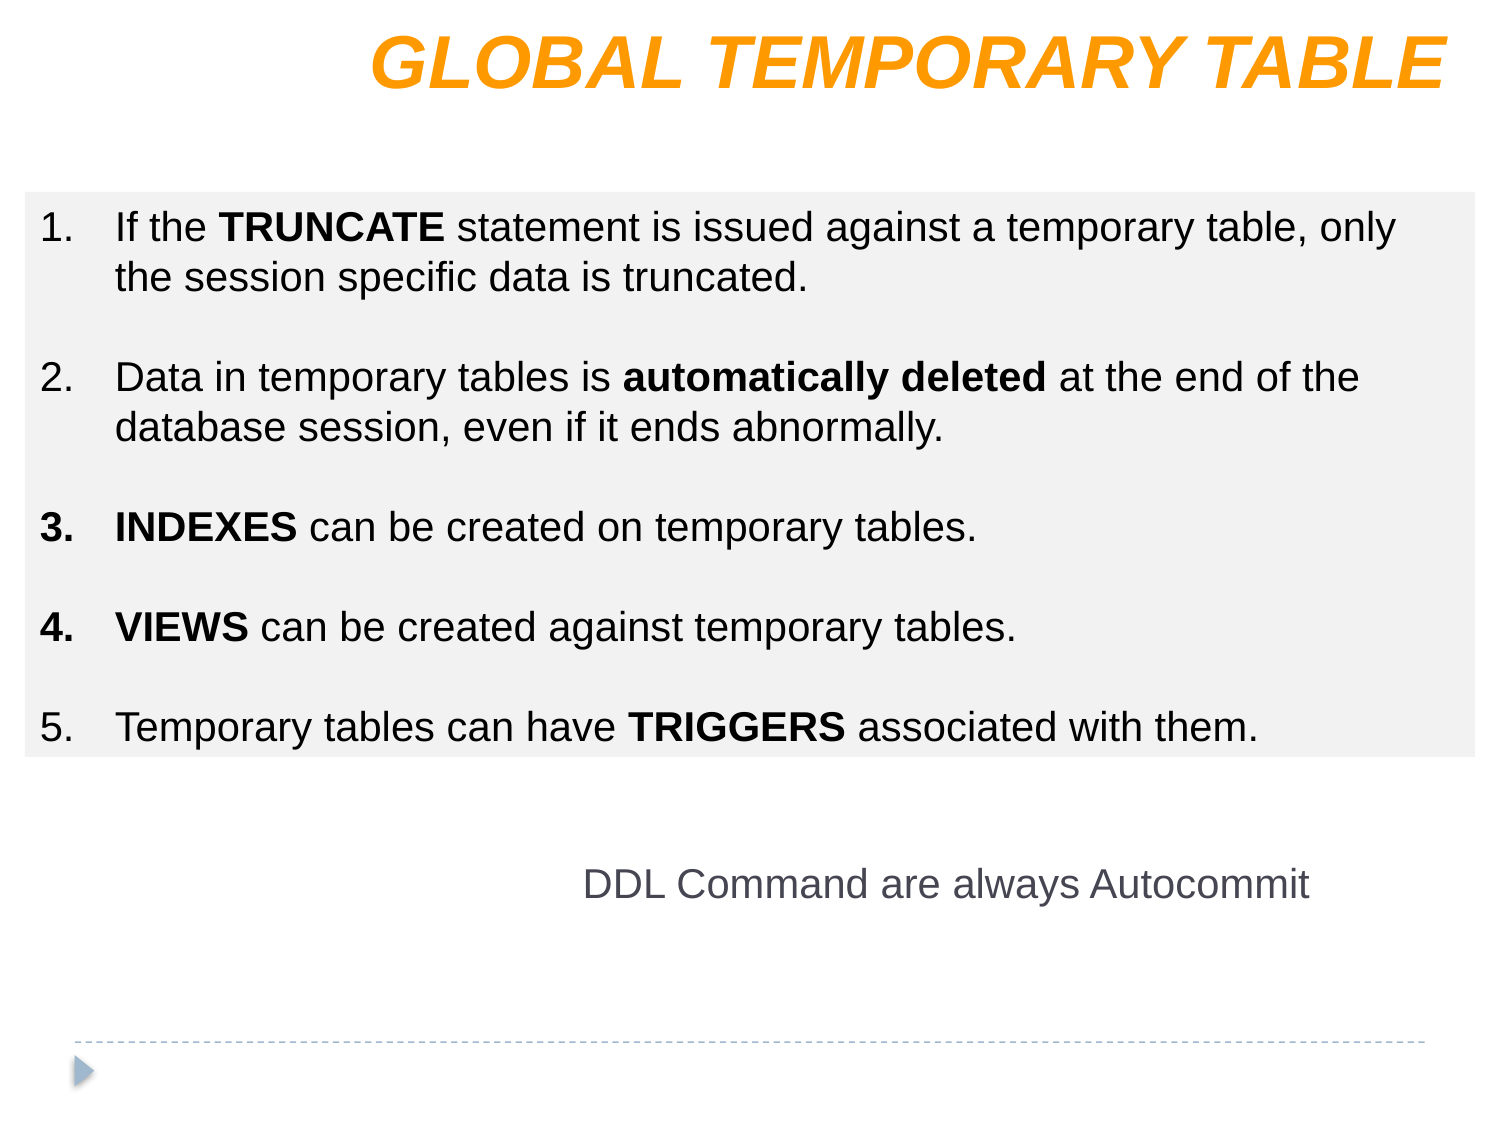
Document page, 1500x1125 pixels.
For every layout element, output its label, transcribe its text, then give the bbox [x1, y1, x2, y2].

text_box GLOBAL TEMPORARY TABLE [37, 6, 1463, 112]
text_box If the TRUNCATE statement is issued against a temporary table, only the session specific data is truncated. Data in temporary tables is automatically deleted at the end of the database session, even if it ends abnormally. INDEXES can be created on temporary tables. VIEWS can be created against temporary tables. Temporary tables can have TRIGGERS associated with them. [24, 191, 1475, 757]
text_box DDL Command are always Autocommit [199, 849, 1325, 938]
